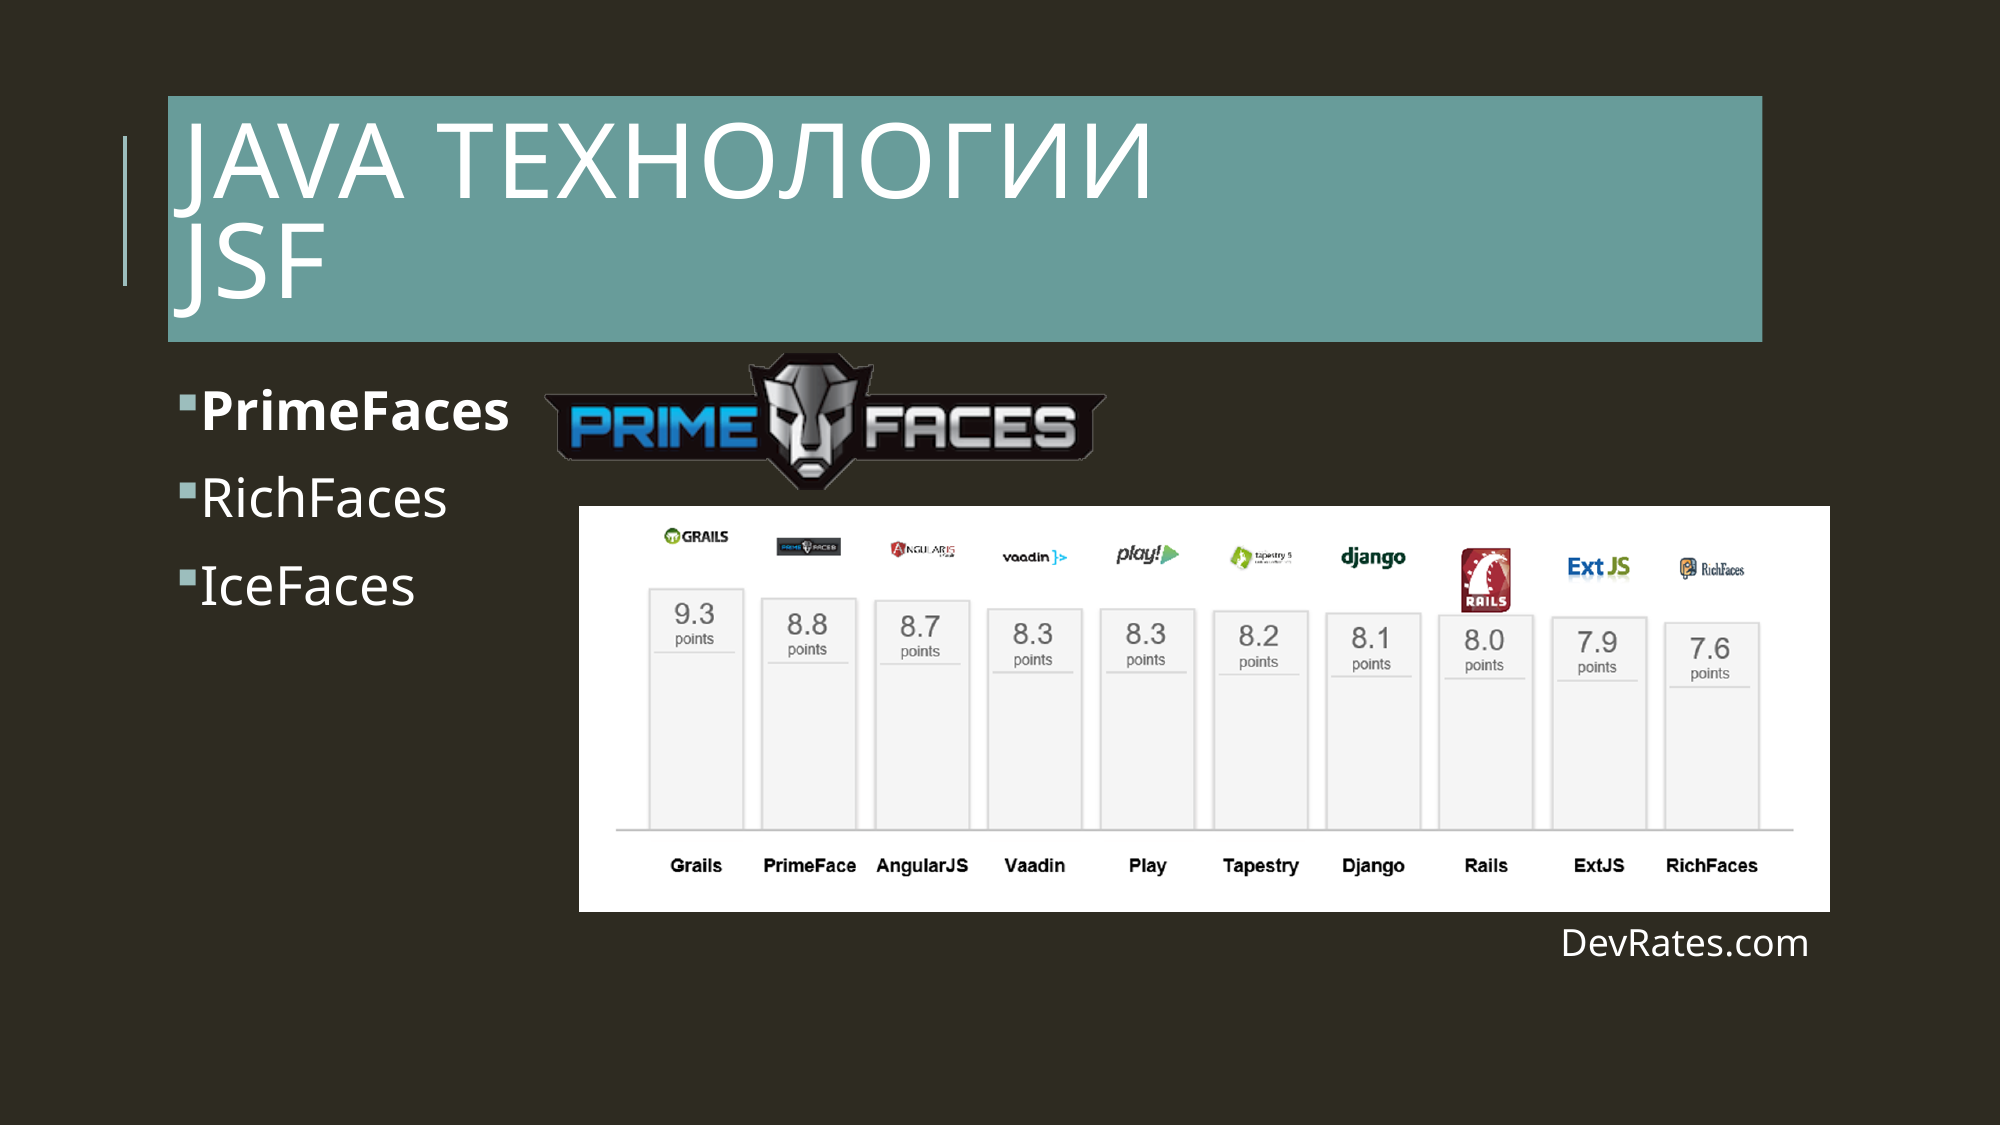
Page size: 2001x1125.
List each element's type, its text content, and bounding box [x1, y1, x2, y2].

picture [543, 352, 1108, 490]
list PrimeFaces RichFaces IceFaces [168, 376, 889, 994]
title Java Технологии JSF [168, 96, 1763, 342]
text_box DevRates.com [1545, 918, 1830, 972]
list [579, 506, 1830, 912]
